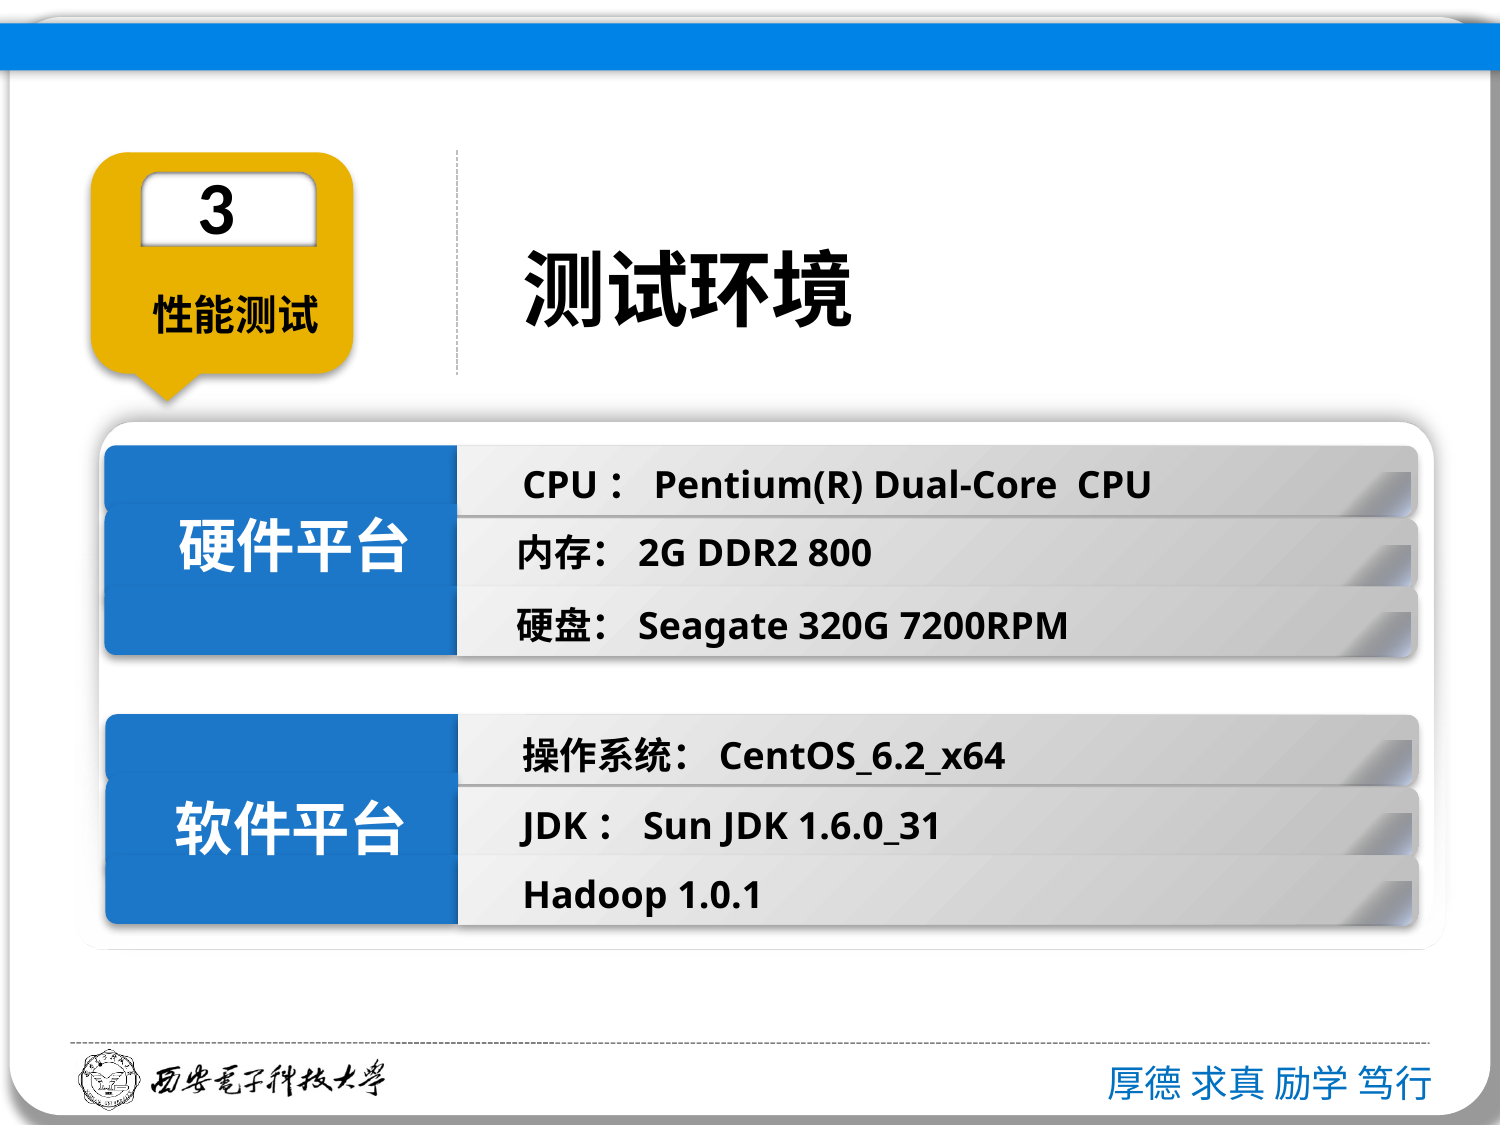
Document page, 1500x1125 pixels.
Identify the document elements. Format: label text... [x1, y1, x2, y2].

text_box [105, 854, 1492, 926]
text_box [105, 772, 1431, 854]
picture [147, 1058, 396, 1100]
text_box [104, 585, 1419, 658]
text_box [105, 713, 1420, 772]
text_box 测试环境 [507, 275, 1500, 345]
picture [70, 386, 1463, 964]
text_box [104, 503, 1419, 585]
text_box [104, 445, 1419, 503]
picture [76, 1048, 141, 1111]
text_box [70, 152, 354, 374]
text_box [0, 21, 1500, 73]
